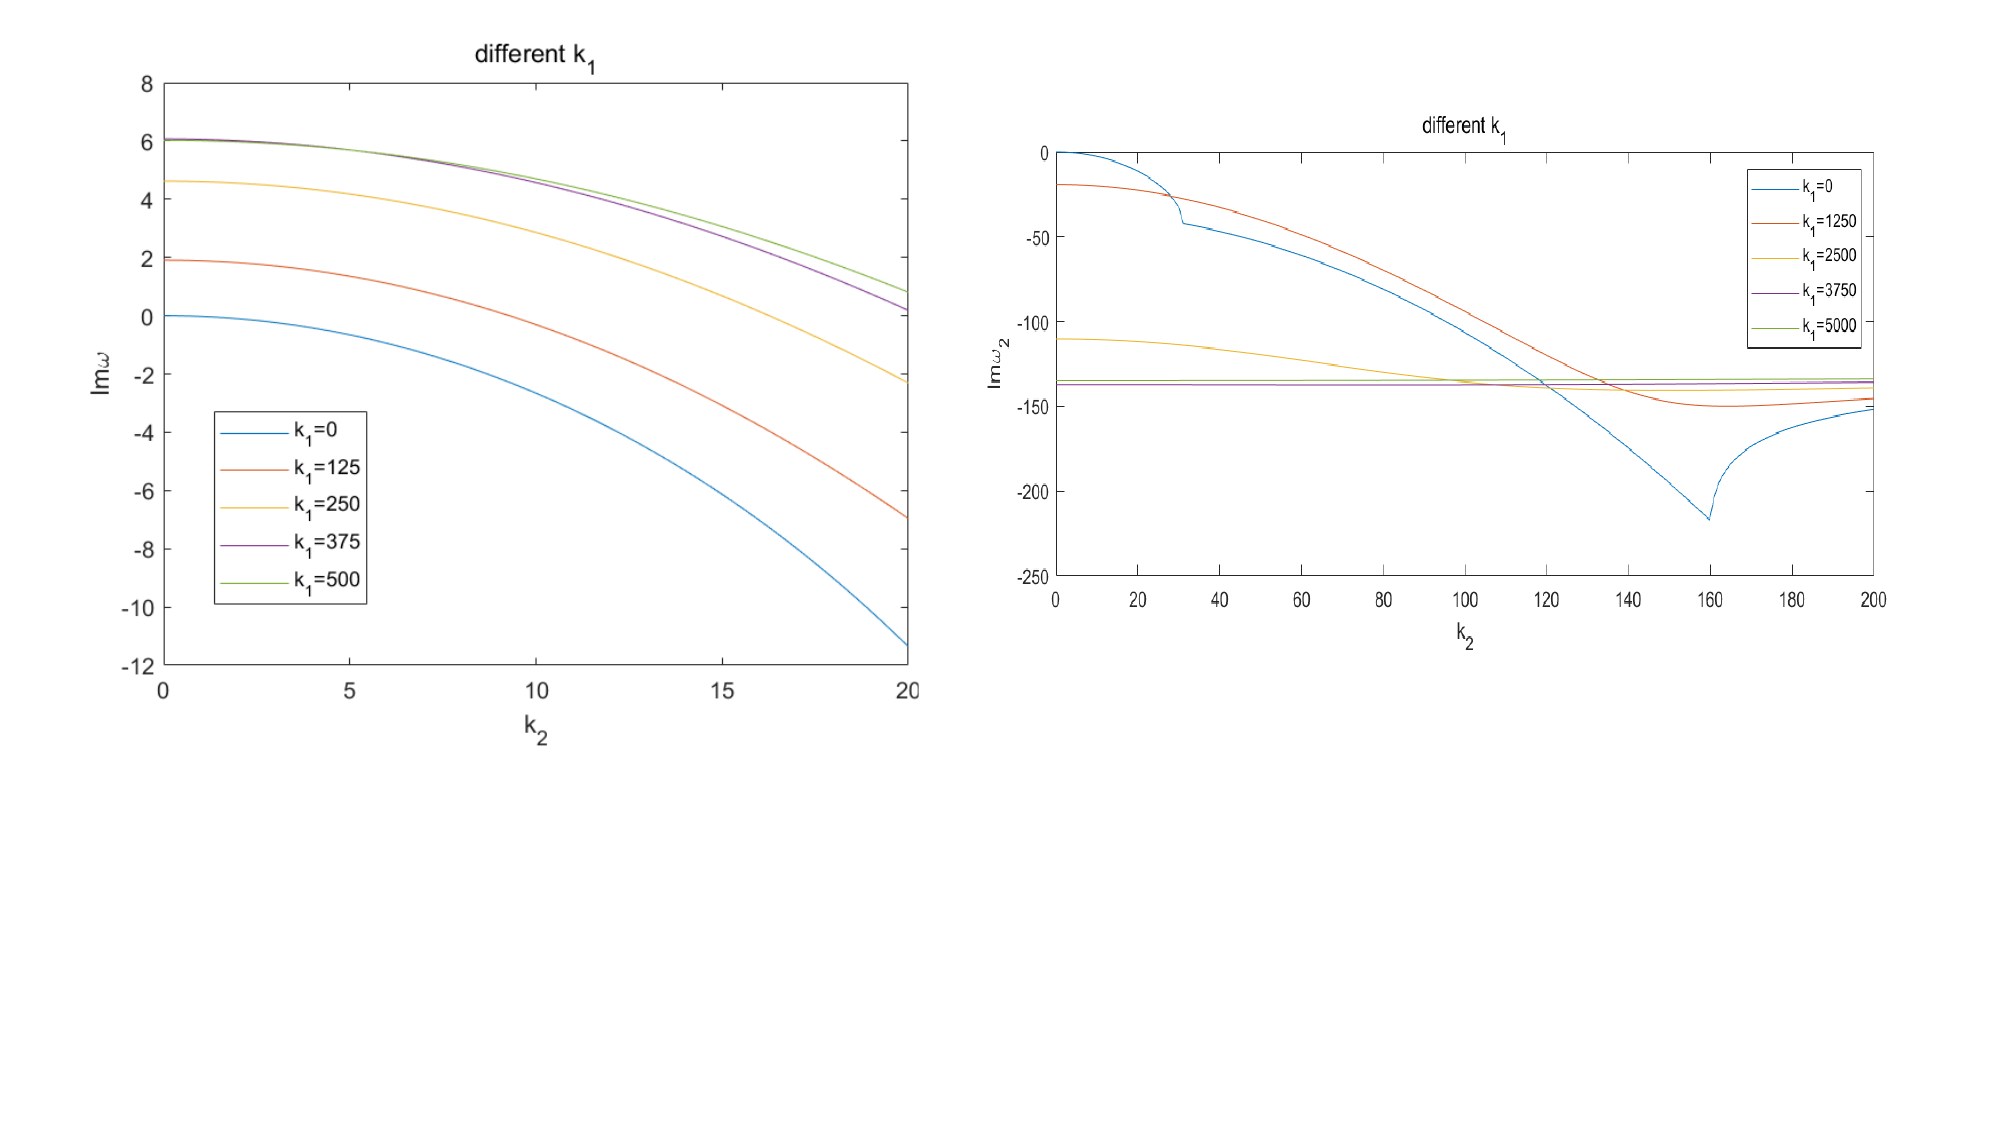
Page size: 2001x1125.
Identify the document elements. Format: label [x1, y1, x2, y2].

picture [39, 29, 1974, 750]
